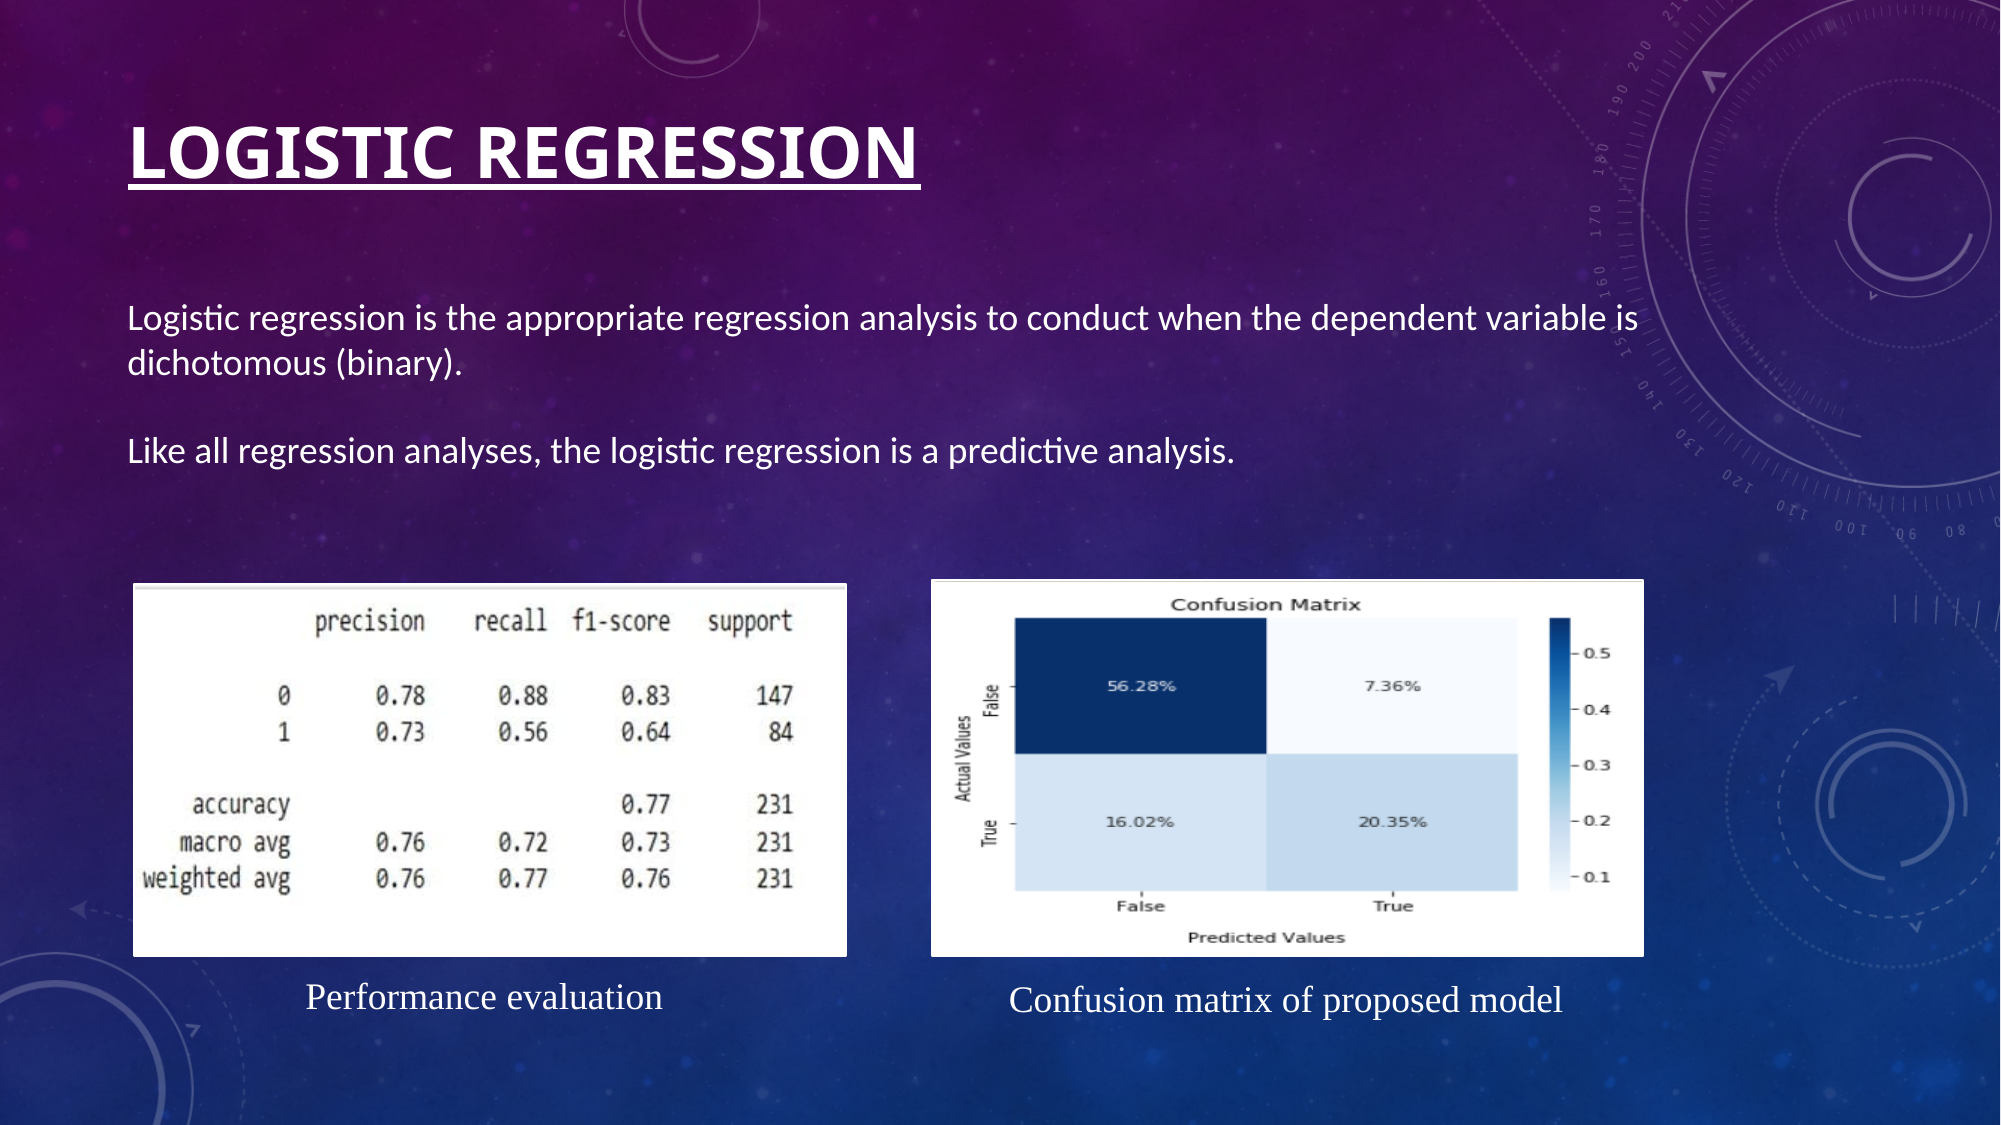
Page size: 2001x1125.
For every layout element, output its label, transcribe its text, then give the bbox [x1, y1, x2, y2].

title LOGISTIC REGRESSION [112, 99, 1775, 286]
text_box Logistic regression is the appropriate regression analysis to conduct when the dependent variable is dichotomous (binary). [112, 285, 1753, 391]
text_box Like all regression analyses, the logistic regression is a predictive analysis. [112, 418, 1543, 479]
picture [0, 0, 2001, 1125]
text_box Confusion matrix of proposed model [994, 965, 1581, 1028]
text_box Performance evaluation [290, 966, 689, 1025]
